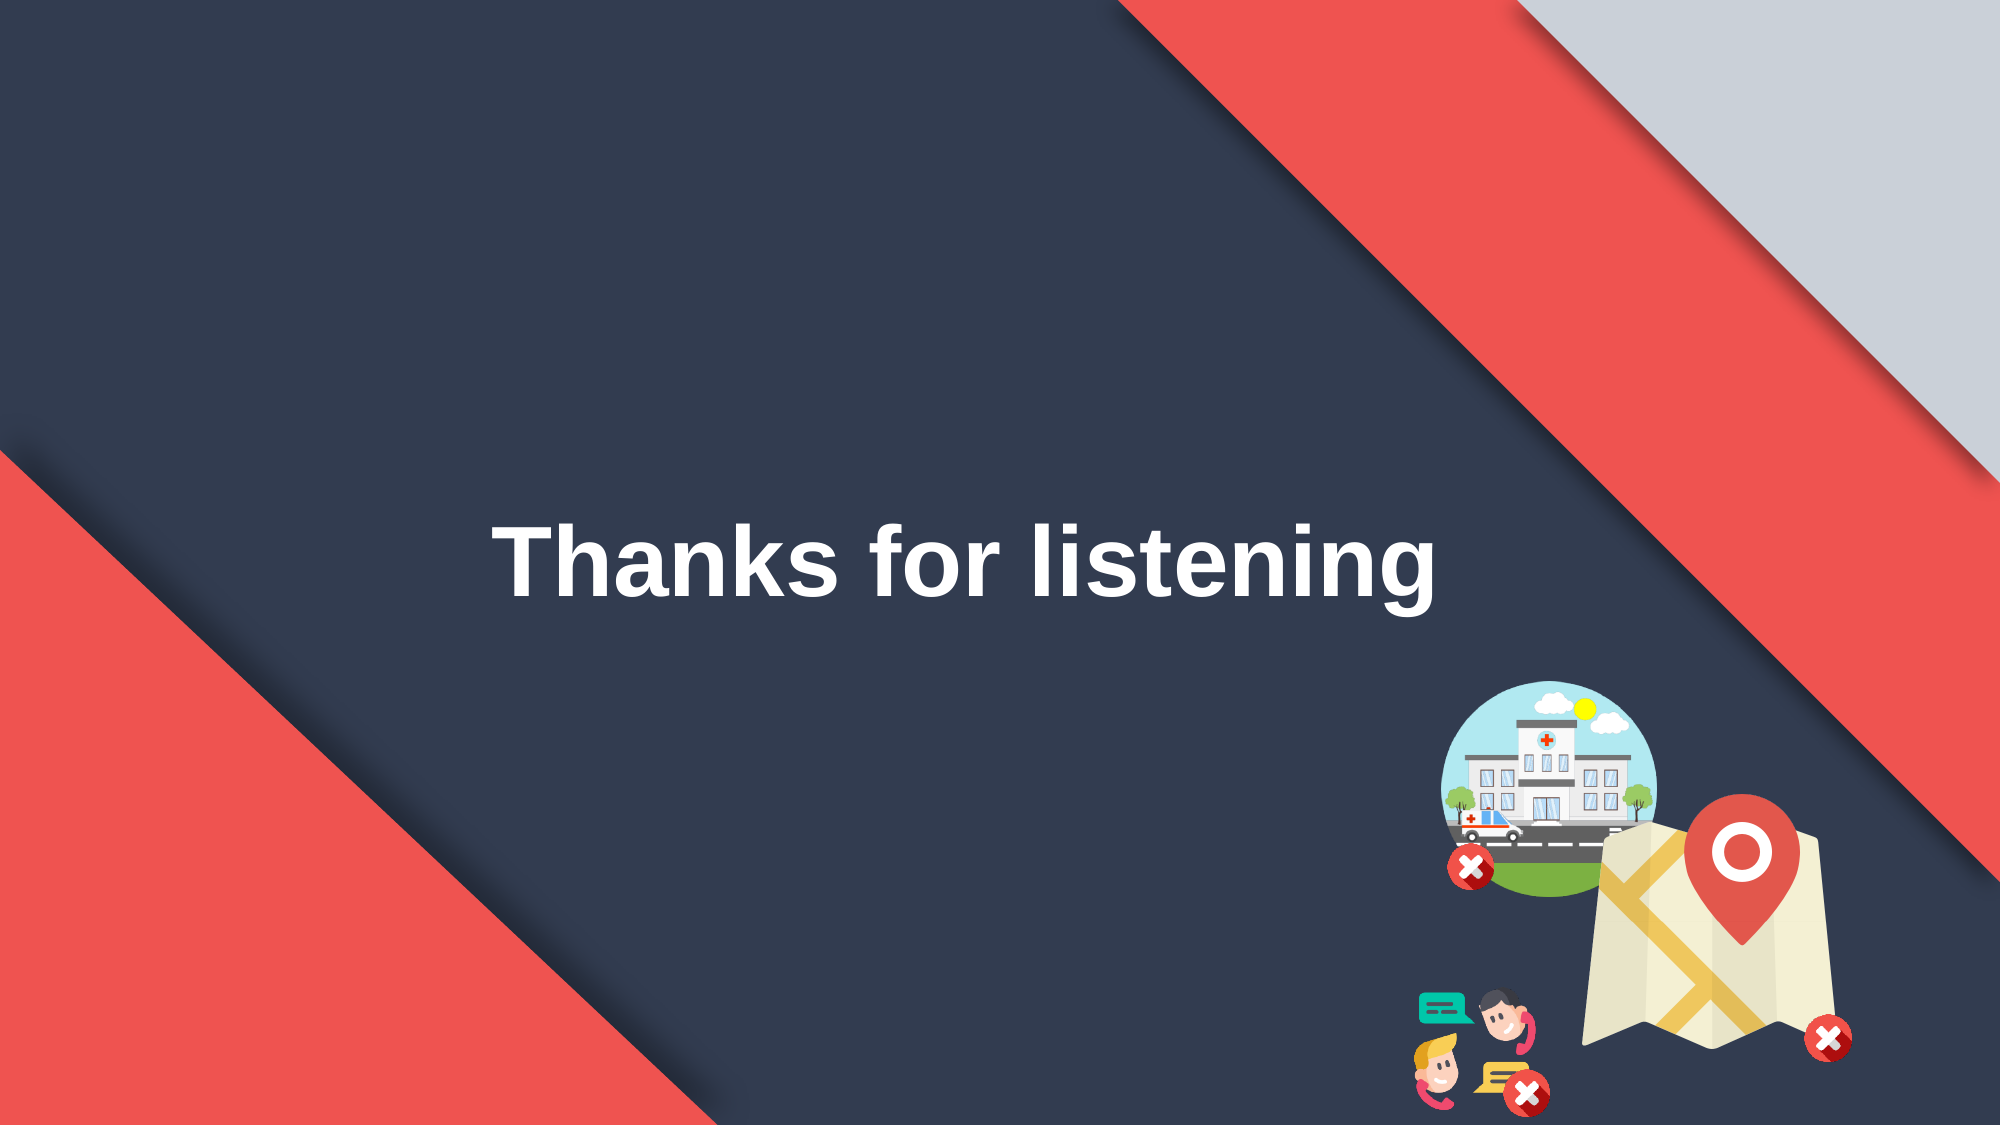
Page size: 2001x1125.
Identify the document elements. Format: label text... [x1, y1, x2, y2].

text_box [1116, 0, 2000, 884]
text_box Thanks for listening [339, 489, 1592, 624]
text_box [1515, 0, 2000, 485]
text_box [1413, 681, 1852, 1117]
text_box [0, 448, 720, 1125]
